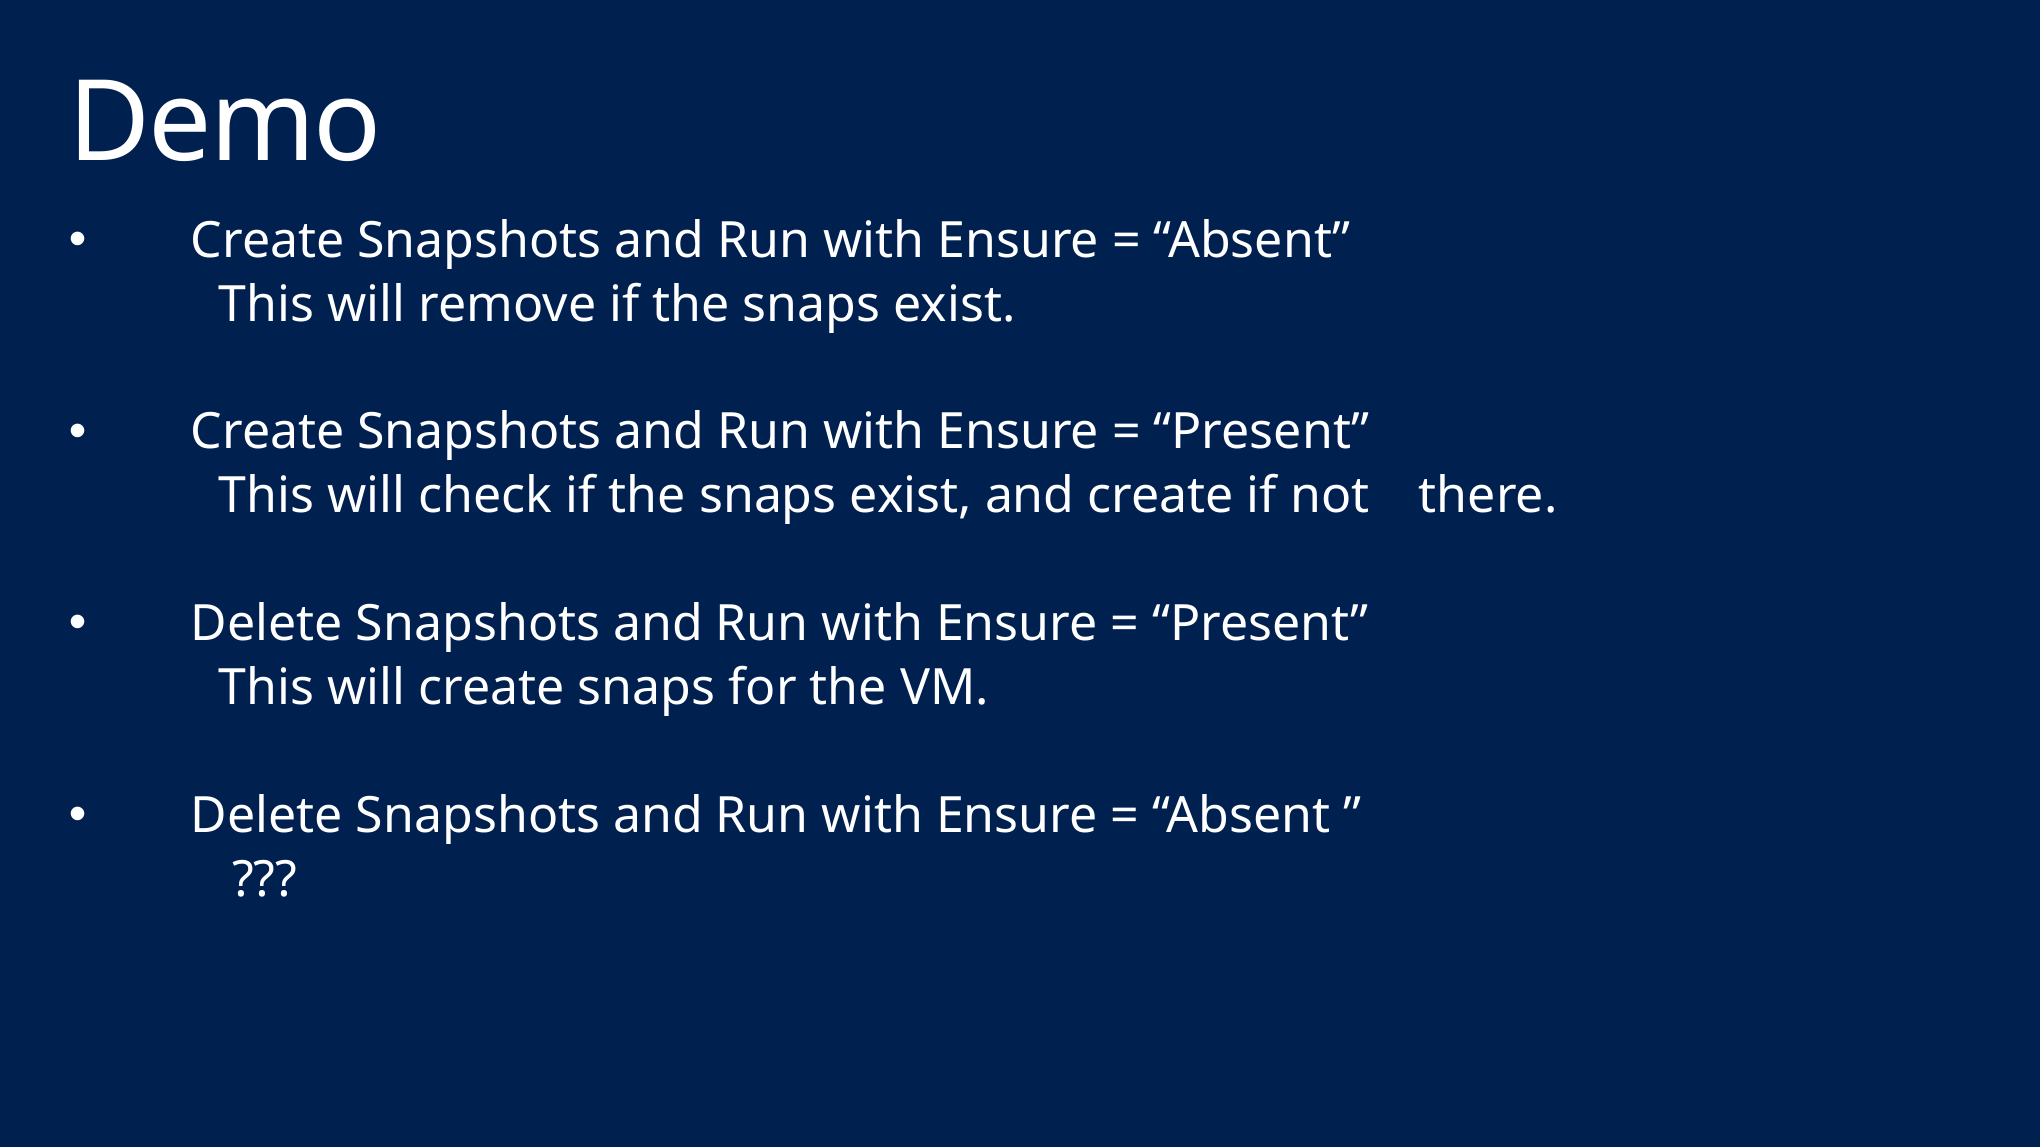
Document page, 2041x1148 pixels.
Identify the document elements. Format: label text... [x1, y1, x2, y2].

list Create Snapshots and Run with Ensure = “Absent” This will remove if the snaps exist. Create Snapshots and Run with Ensure = “Present” This will check if the snaps exist, and create if not there. Delete Snapshots and Run with Ensure = “Present” This will create snaps for the VM. Delete Snapshots and Run with Ensure = “Absent ” ??? [45, 198, 1996, 1017]
title Demo [45, 48, 1996, 198]
